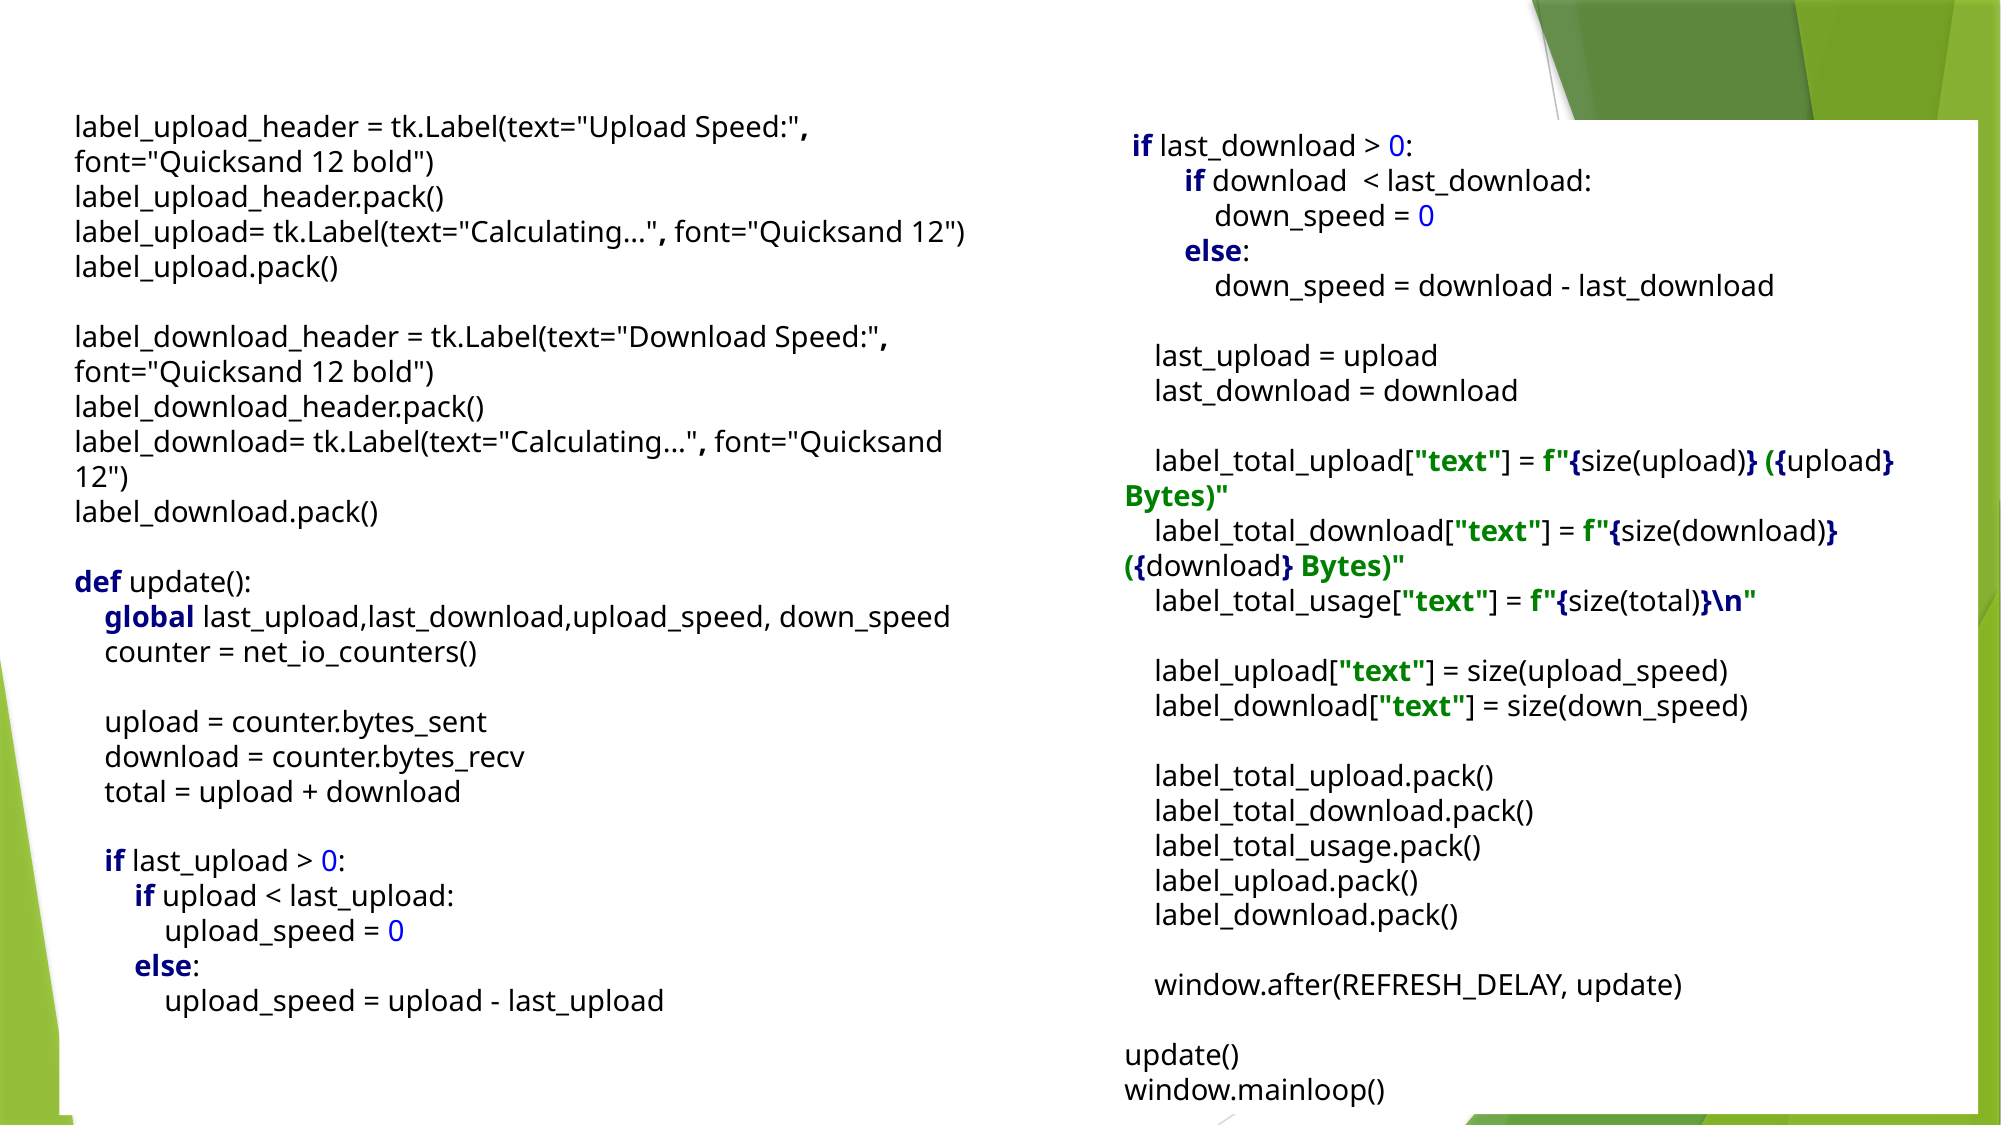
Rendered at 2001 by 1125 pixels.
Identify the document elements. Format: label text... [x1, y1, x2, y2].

list if last_download > 0: if download < last_download: down_speed = 0 else: down_speed = download - last_download last_upload = upload last_download = download label_total_upload["text"] = f"{size(upload)} ({upload} Bytes)" label_total_download["text"] = f"{size(download)} ({download} Bytes)" label_total_usage["text"] = f"{size(total)}\n" label_upload["text"] = size(upload_speed) label_download["text"] = size(down_speed) label_total_upload.pack() label_total_download.pack() label_total_usage.pack() label_upload.pack() label_download.pack() window.after(REFRESH_DELAY, update) update() window.mainloop() [1109, 120, 1979, 1115]
list label_upload_header = tk.Label(text="Upload Speed:", font="Quicksand 12 bold") label_upload_header.pack() label_upload= tk.Label(text="Calculating...", font="Quicksand 12") label_upload.pack() label_download_header = tk.Label(text="Download Speed:", font="Quicksand 12 bold") label_download_header.pack() label_download= tk.Label(text="Calculating...", font="Quicksand 12") label_download.pack() def update(): global last_upload,last_download,upload_speed, down_speed counter = net_io_counters() upload = counter.bytes_sent download = counter.bytes_recv total = upload + download if last_upload > 0: if upload < last_upload: upload_speed = 0 else: upload_speed = upload - last_upload [59, 101, 1013, 1116]
